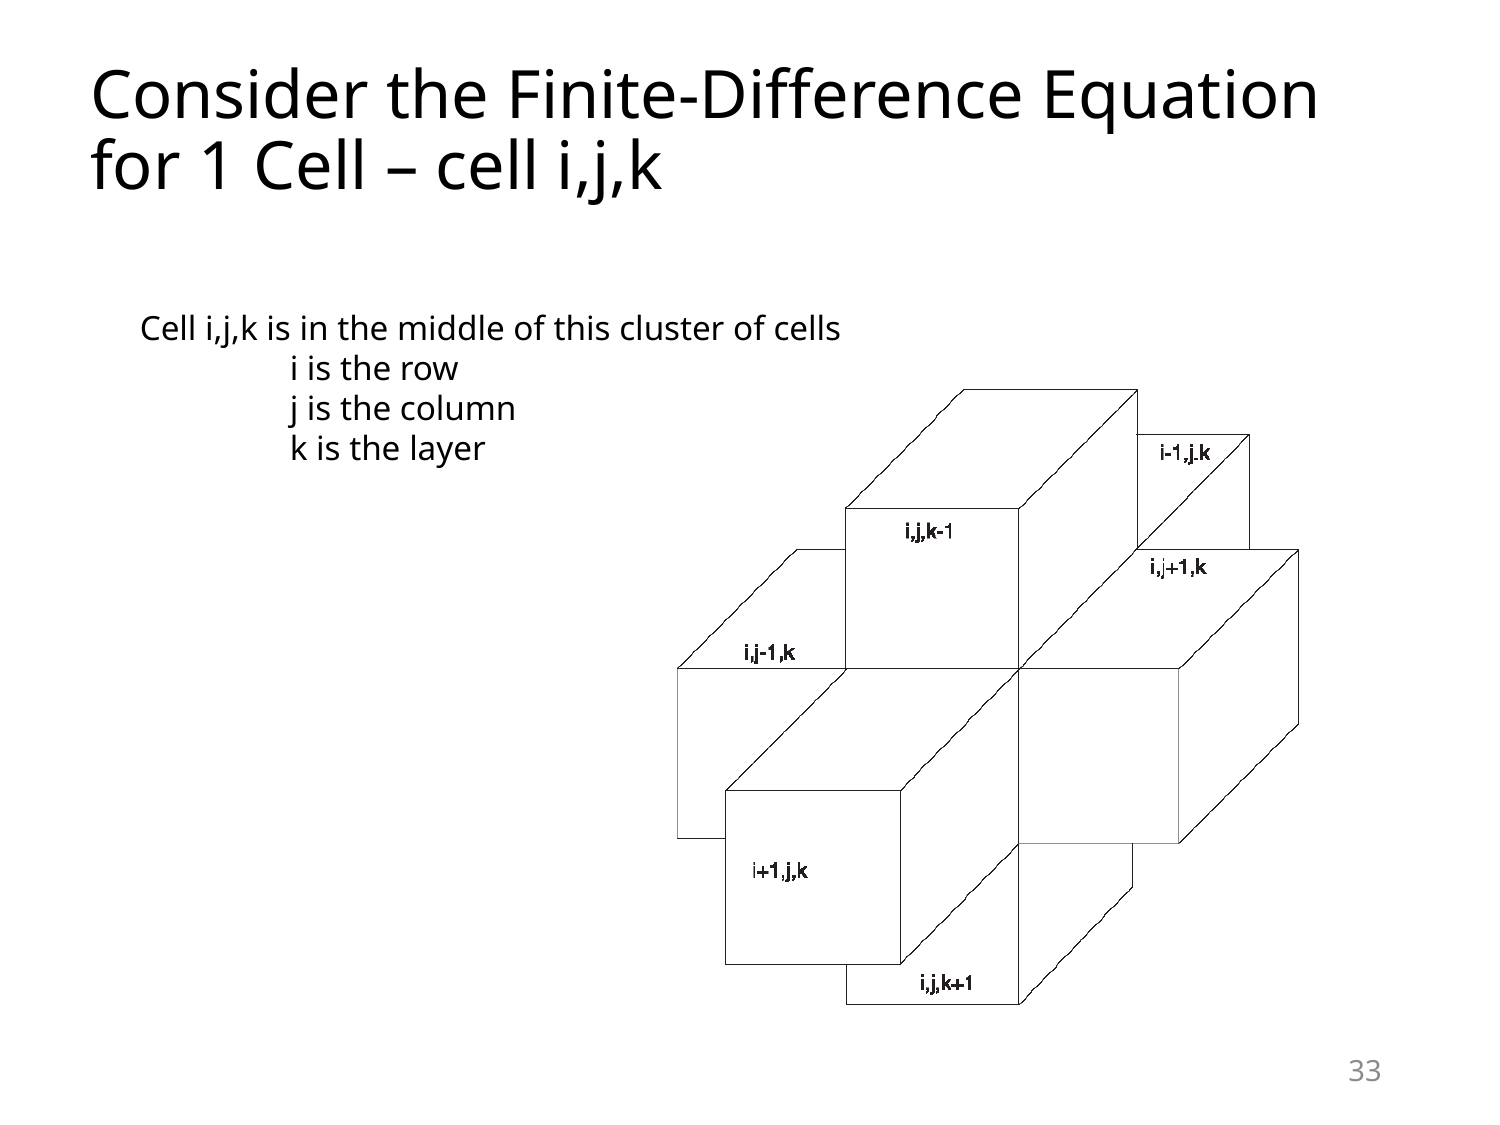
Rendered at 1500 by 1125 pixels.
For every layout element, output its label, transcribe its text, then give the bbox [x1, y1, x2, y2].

picture [612, 362, 1363, 1020]
text_box Cell i,j,k is in the middle of this cluster of cells i is the row j is the column k is the layer [125, 299, 1275, 475]
title Consider the Finite-Difference Equation for 1 Cell – cell i,j,k [75, 45, 1415, 220]
slide_number 33 [1059, 1042, 1397, 1103]
